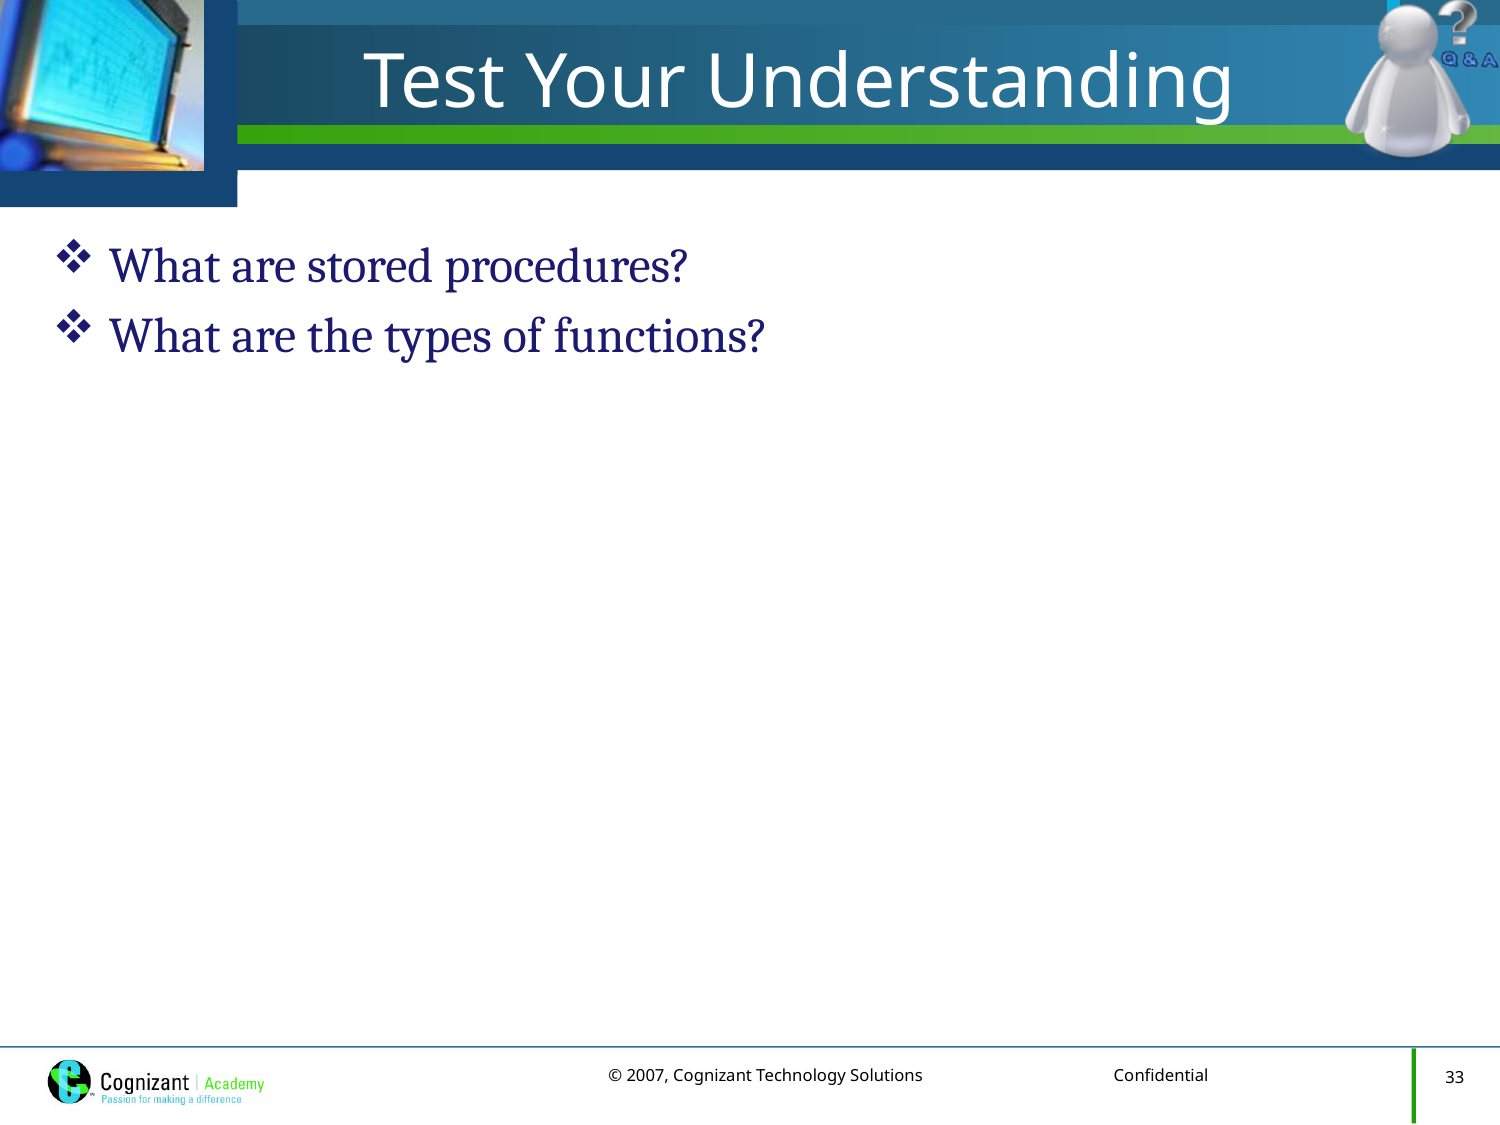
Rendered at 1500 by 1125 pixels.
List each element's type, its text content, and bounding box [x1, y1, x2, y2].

picture [35, 1050, 275, 1119]
picture [0, 0, 204, 171]
title Test Your Understanding [237, 33, 1340, 122]
slide_number 33 [1418, 1058, 1492, 1112]
picture [1345, 0, 1500, 163]
list What are stored procedures? What are the types of functions? [37, 224, 1463, 1037]
